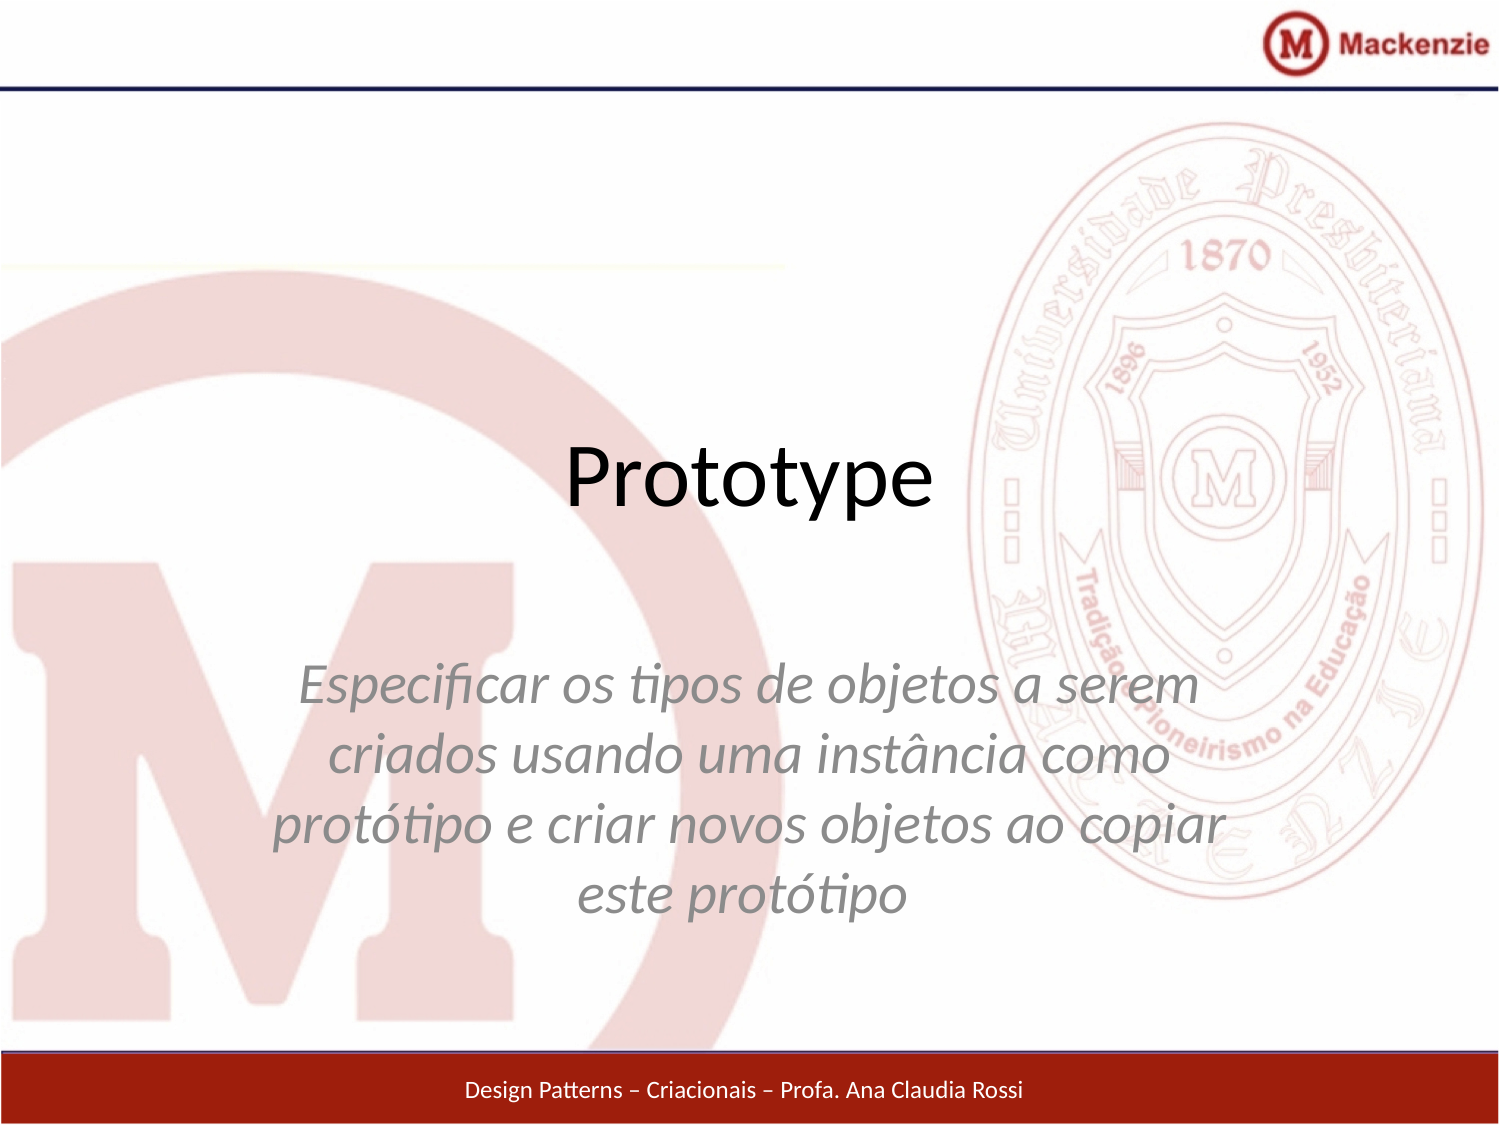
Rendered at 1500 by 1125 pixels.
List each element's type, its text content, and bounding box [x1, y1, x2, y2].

subtitle Especificar os tipos de objetos a serem criados usando uma instância como protótipo e criar novos objetos ao copiar este protótipo [225, 637, 1275, 925]
picture [0, 0, 1499, 1125]
title Prototype [112, 349, 1388, 591]
text_box Design Patterns – Criacionais – Profa. Ana Claudia Rossi [450, 1066, 1040, 1111]
